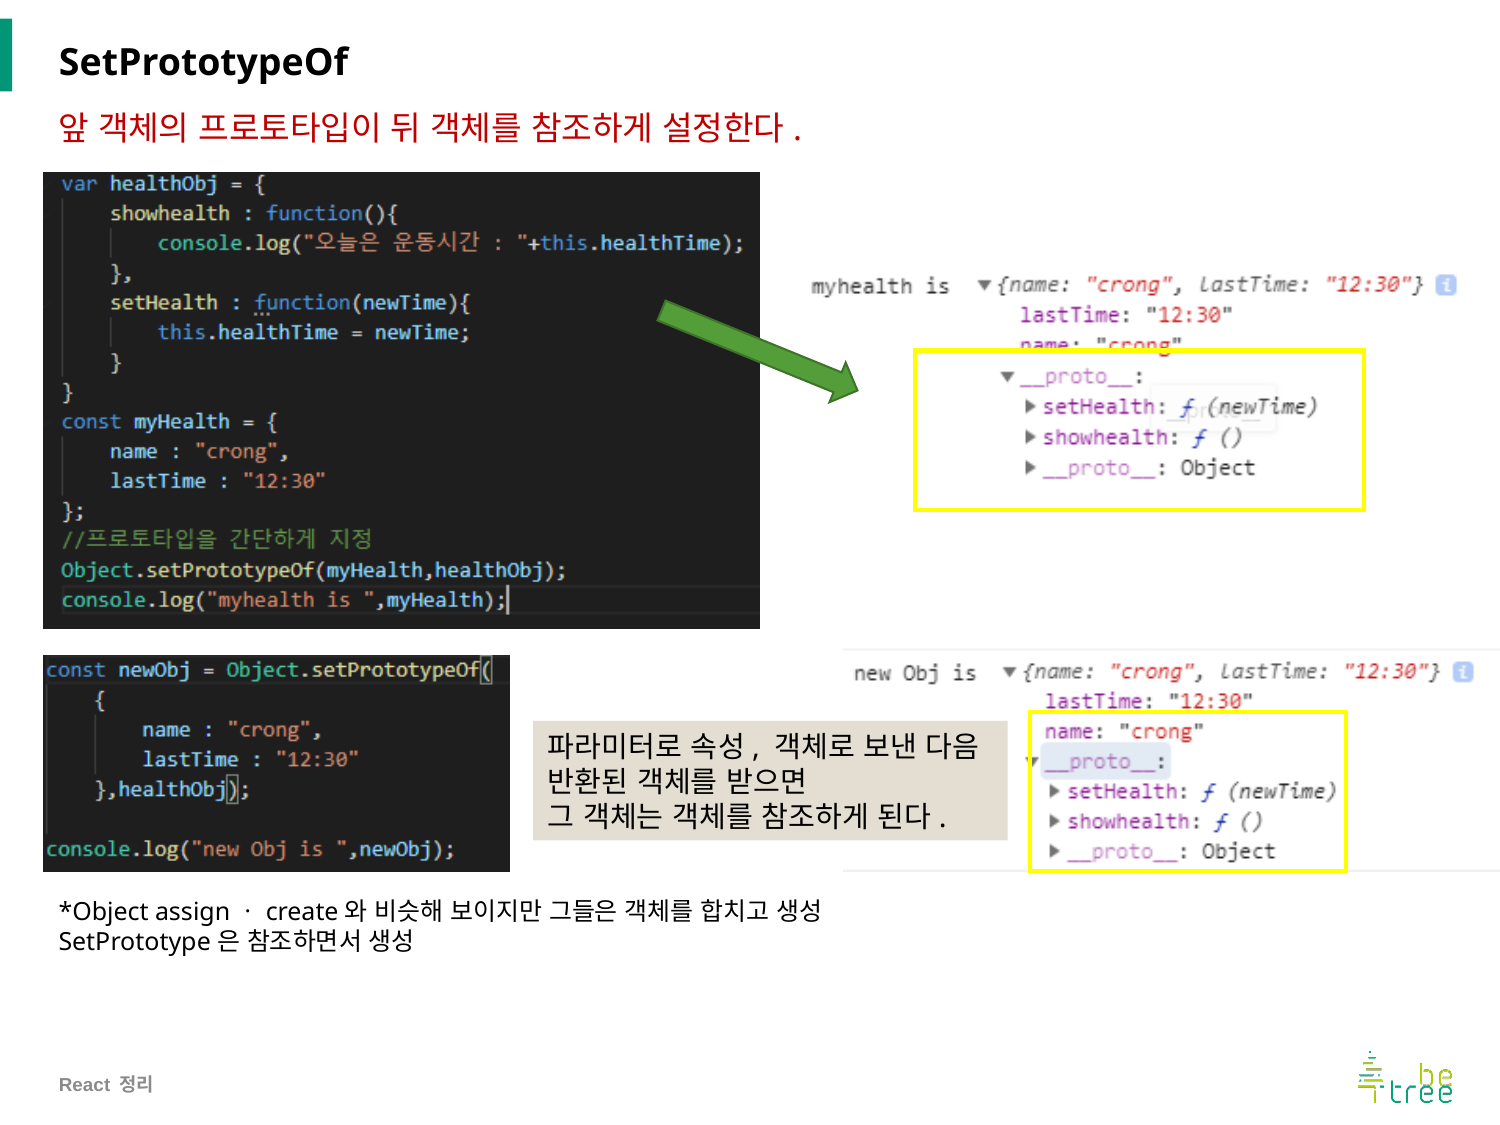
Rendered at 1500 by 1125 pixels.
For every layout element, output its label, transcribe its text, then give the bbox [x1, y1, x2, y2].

text_box [760, 338, 799, 380]
title SetPrototypeOf [43, 26, 1462, 100]
text_box 파라미터로 속성, 객체로 보낸 다음 반환된 객체를 받으면 그 객체는 객체를 참조하게 된다. [533, 720, 843, 841]
picture [43, 172, 760, 629]
text_box 앞 객체의 프로토타입이 뒤 객체를 참조하게 설정한다. [43, 99, 1331, 155]
text_box *Object assignㆍcreate와 비슷해 보이지만 그들은 객체를 합치고 생성 SetPrototype은 참조하면서 생성 [43, 888, 1023, 963]
picture [799, 273, 1480, 486]
text_box [914, 486, 1365, 511]
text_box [843, 647, 1500, 872]
picture [43, 655, 510, 872]
footer React 정리 [43, 1065, 551, 1103]
picture [1358, 1051, 1452, 1103]
